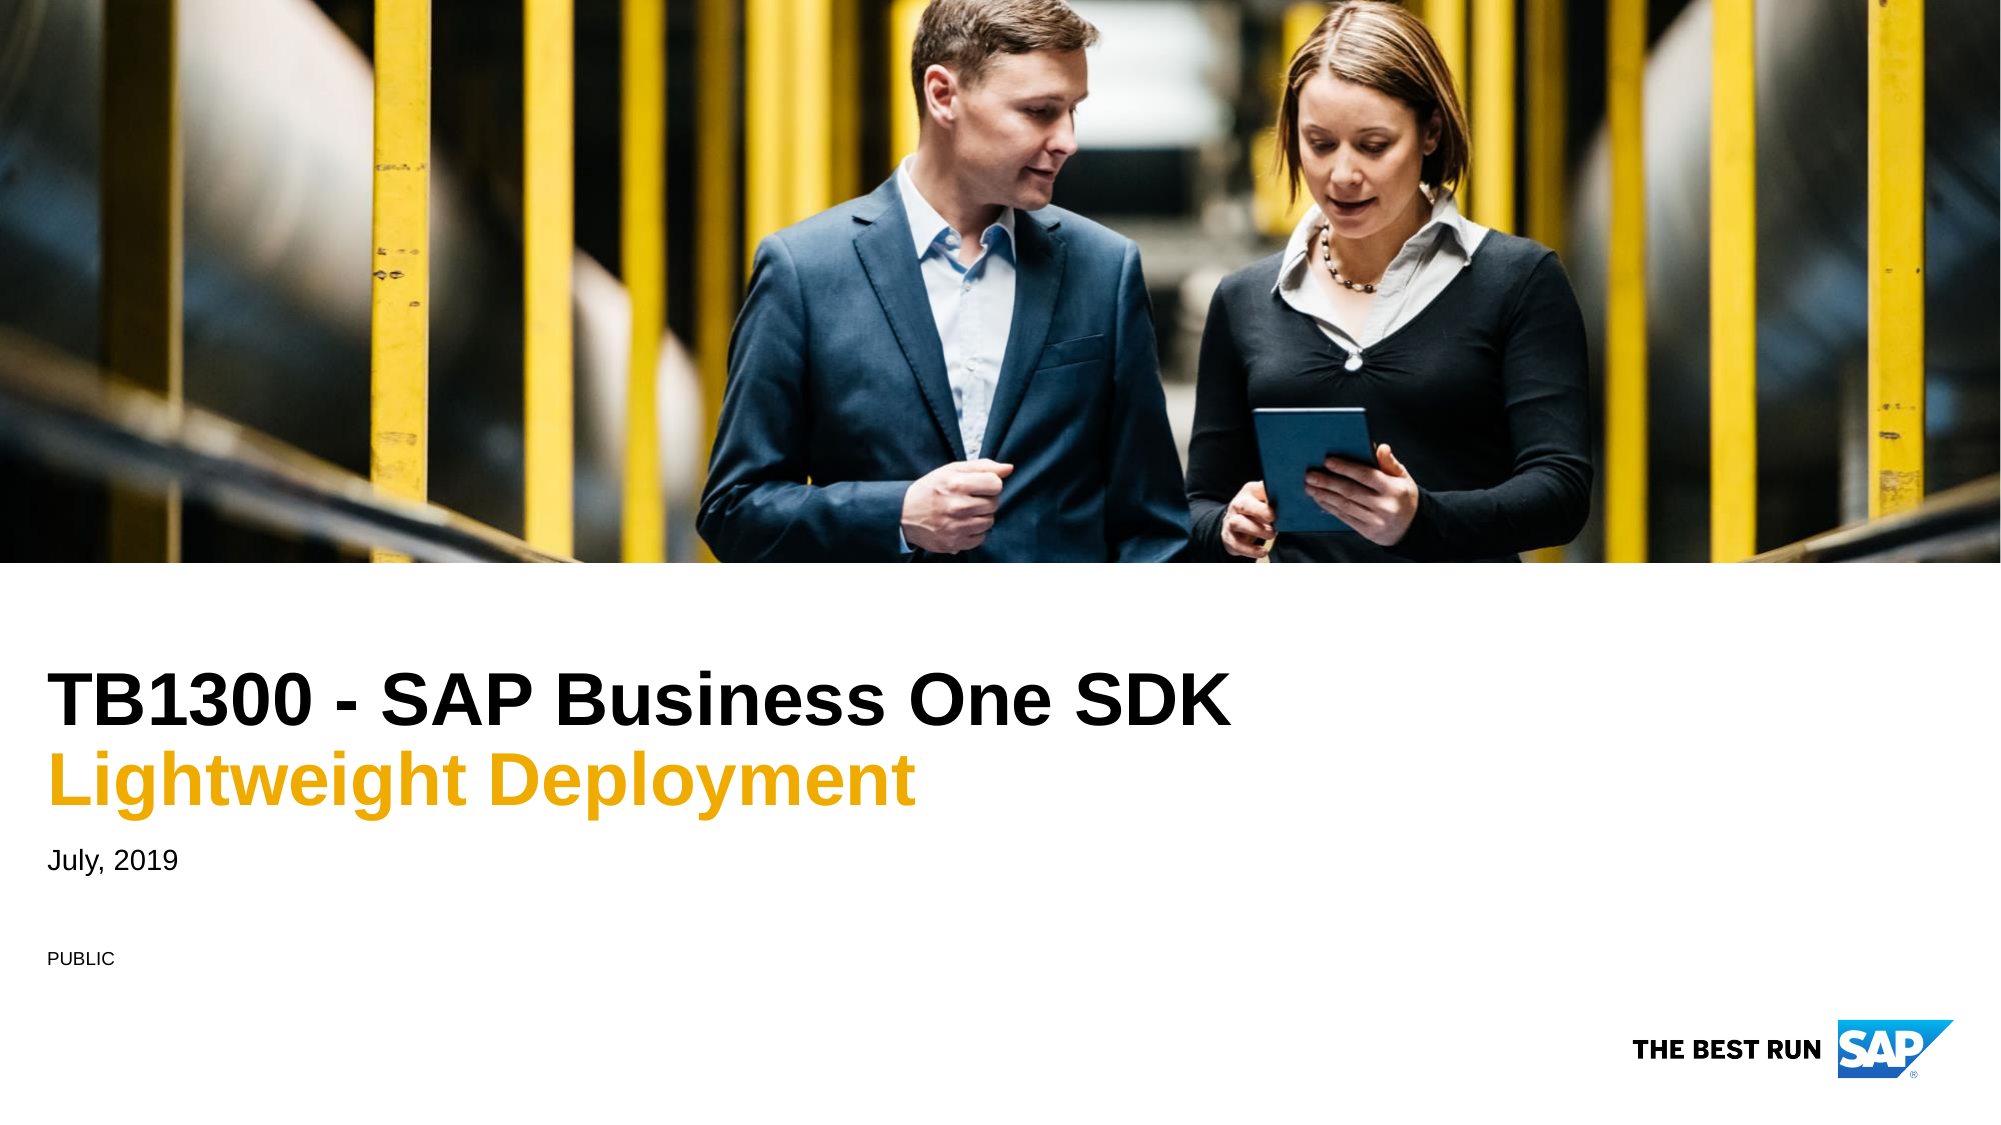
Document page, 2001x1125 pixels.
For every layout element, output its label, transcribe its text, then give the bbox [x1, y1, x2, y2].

picture [0, 0, 2001, 563]
subtitle July, 2019 [47, 841, 1836, 913]
title TB1300 - SAP Business One SDK Lightweight Deployment [47, 660, 1876, 824]
picture [1632, 1019, 1955, 1079]
